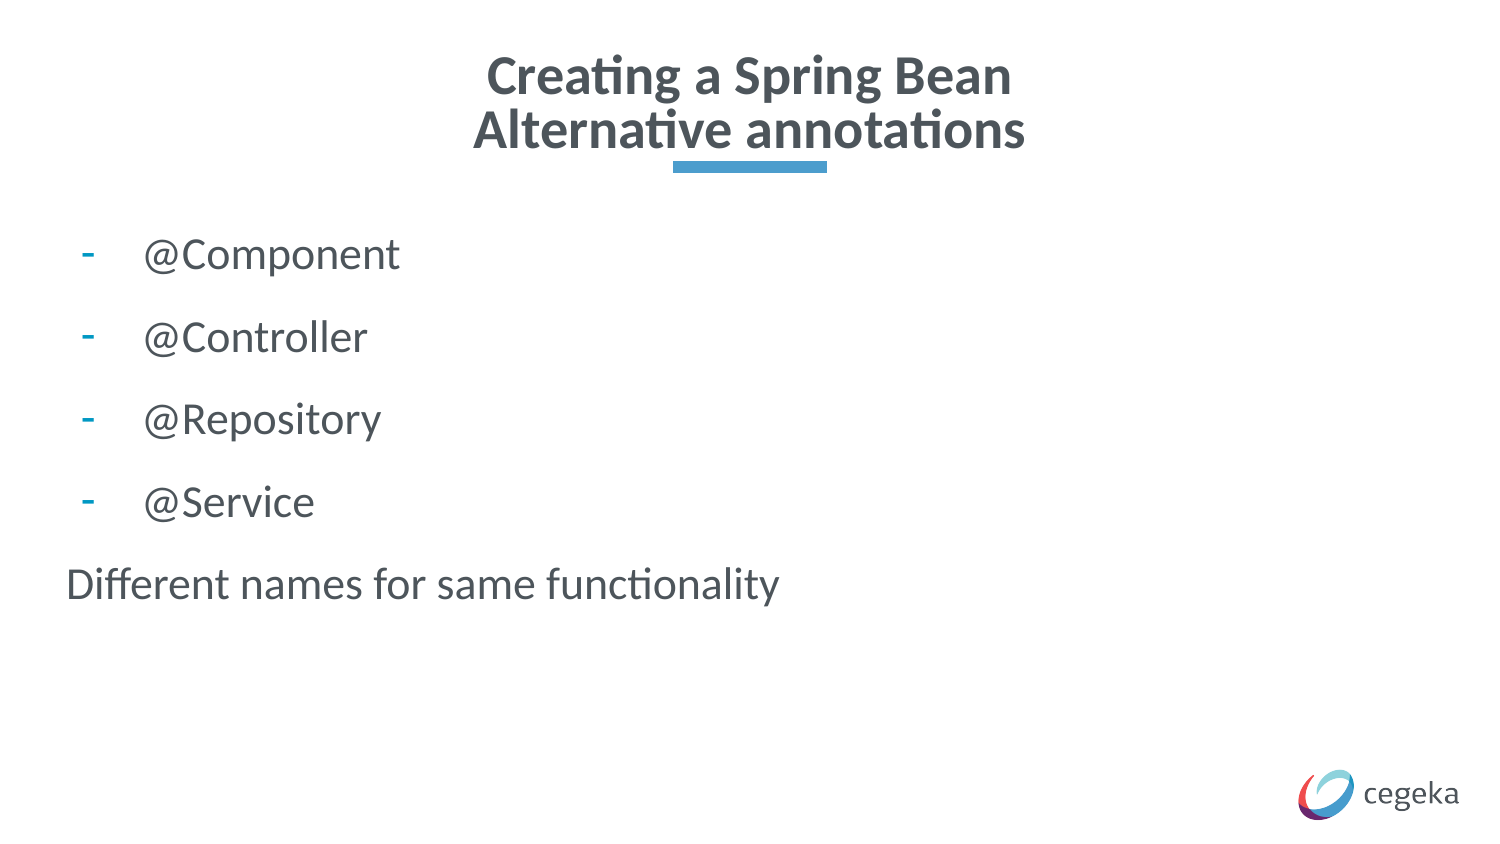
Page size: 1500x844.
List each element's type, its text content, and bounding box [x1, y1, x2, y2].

picture [1293, 765, 1477, 829]
list @Component @Controller @Repository @Service Different names for same functionality [51, 189, 1449, 750]
title Creating a Spring Bean Alternative annotations [51, 72, 1449, 167]
